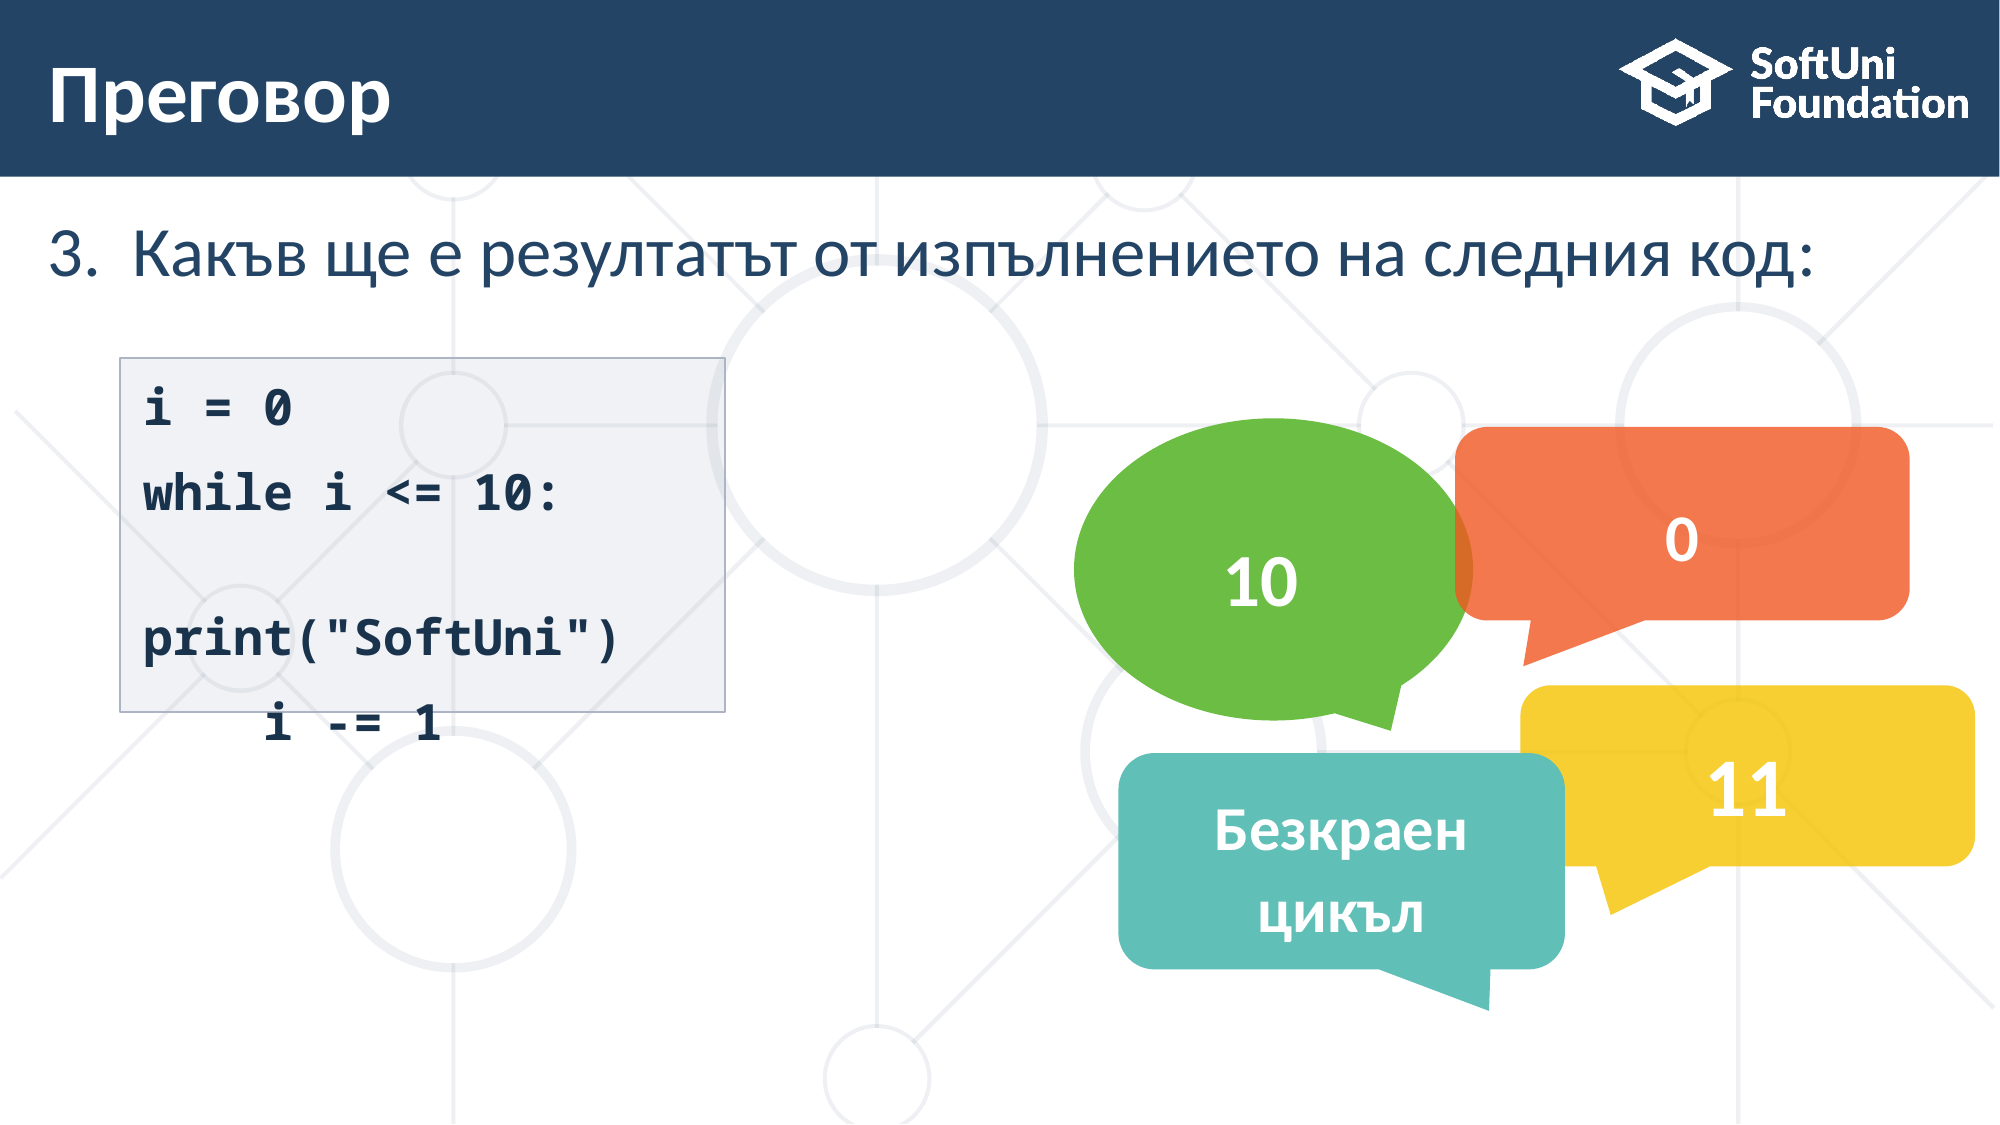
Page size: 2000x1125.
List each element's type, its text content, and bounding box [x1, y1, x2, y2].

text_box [977, 418, 1474, 721]
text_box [1118, 752, 1566, 970]
picture [1618, 38, 1968, 126]
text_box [1451, 426, 1914, 621]
list i = 0 while i <= 10: print("SoftUni") i -= 1 [119, 357, 726, 713]
title Преговор [31, 16, 1591, 162]
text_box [1520, 685, 1976, 867]
list Какъв ще е резултатът от изпълнението на следния код: [29, 195, 1967, 1046]
